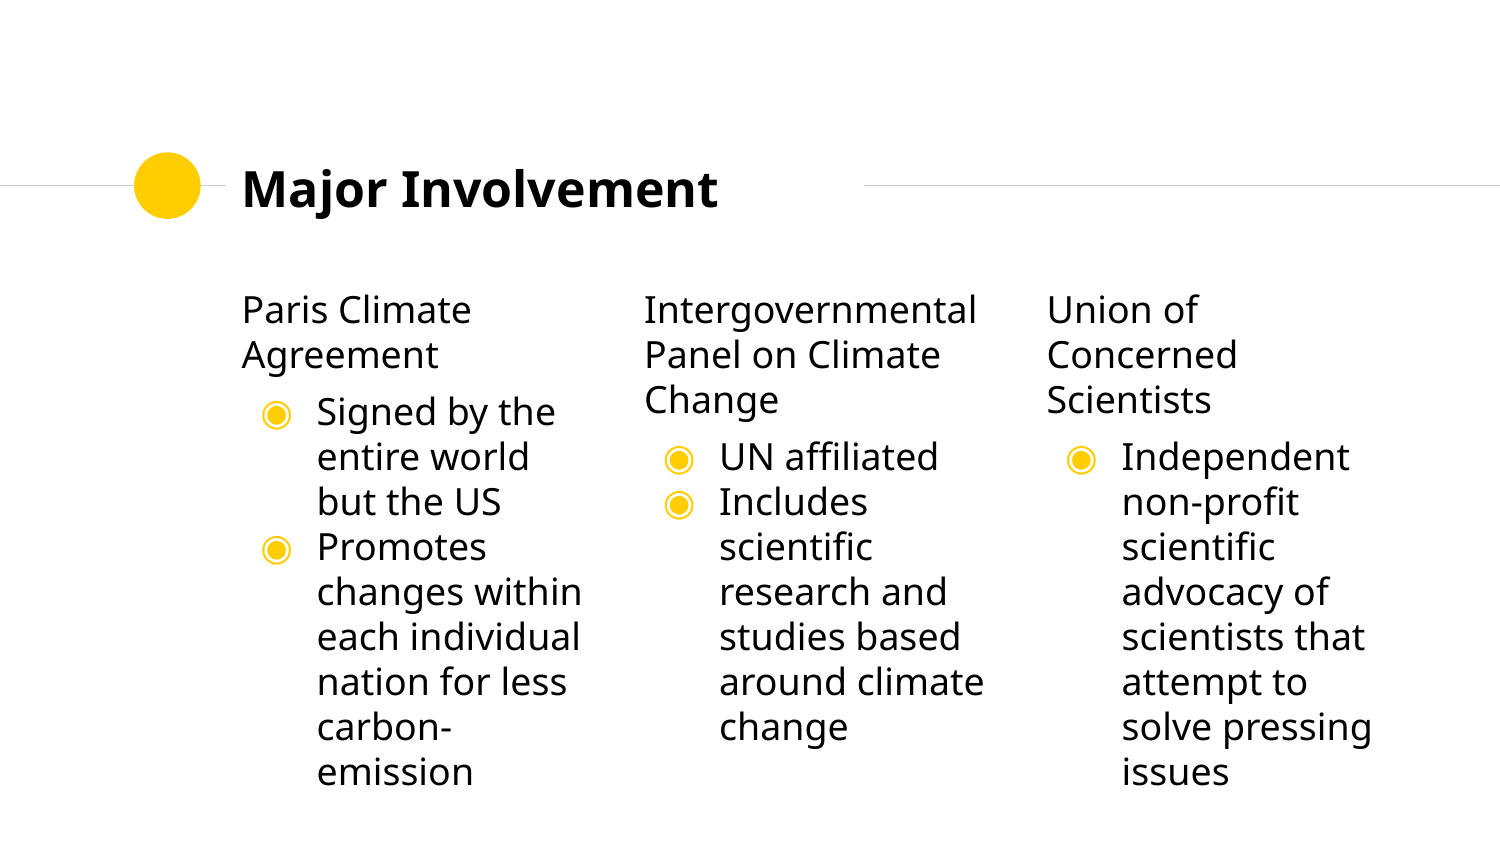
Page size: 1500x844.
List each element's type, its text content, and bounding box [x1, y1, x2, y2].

list Intergovernmental Panel on Climate Change UN affiliated Includes scientific research and studies based around climate change [629, 270, 1012, 783]
title Major Involvement [226, 151, 863, 223]
list Union of Concerned Scientists Independent non-profit scientific advocacy of scientists that attempt to solve pressing issues [1031, 270, 1415, 783]
list Paris Climate Agreement Signed by the entire world but the US Promotes changes within each individual nation for less carbon-emission [226, 270, 610, 783]
